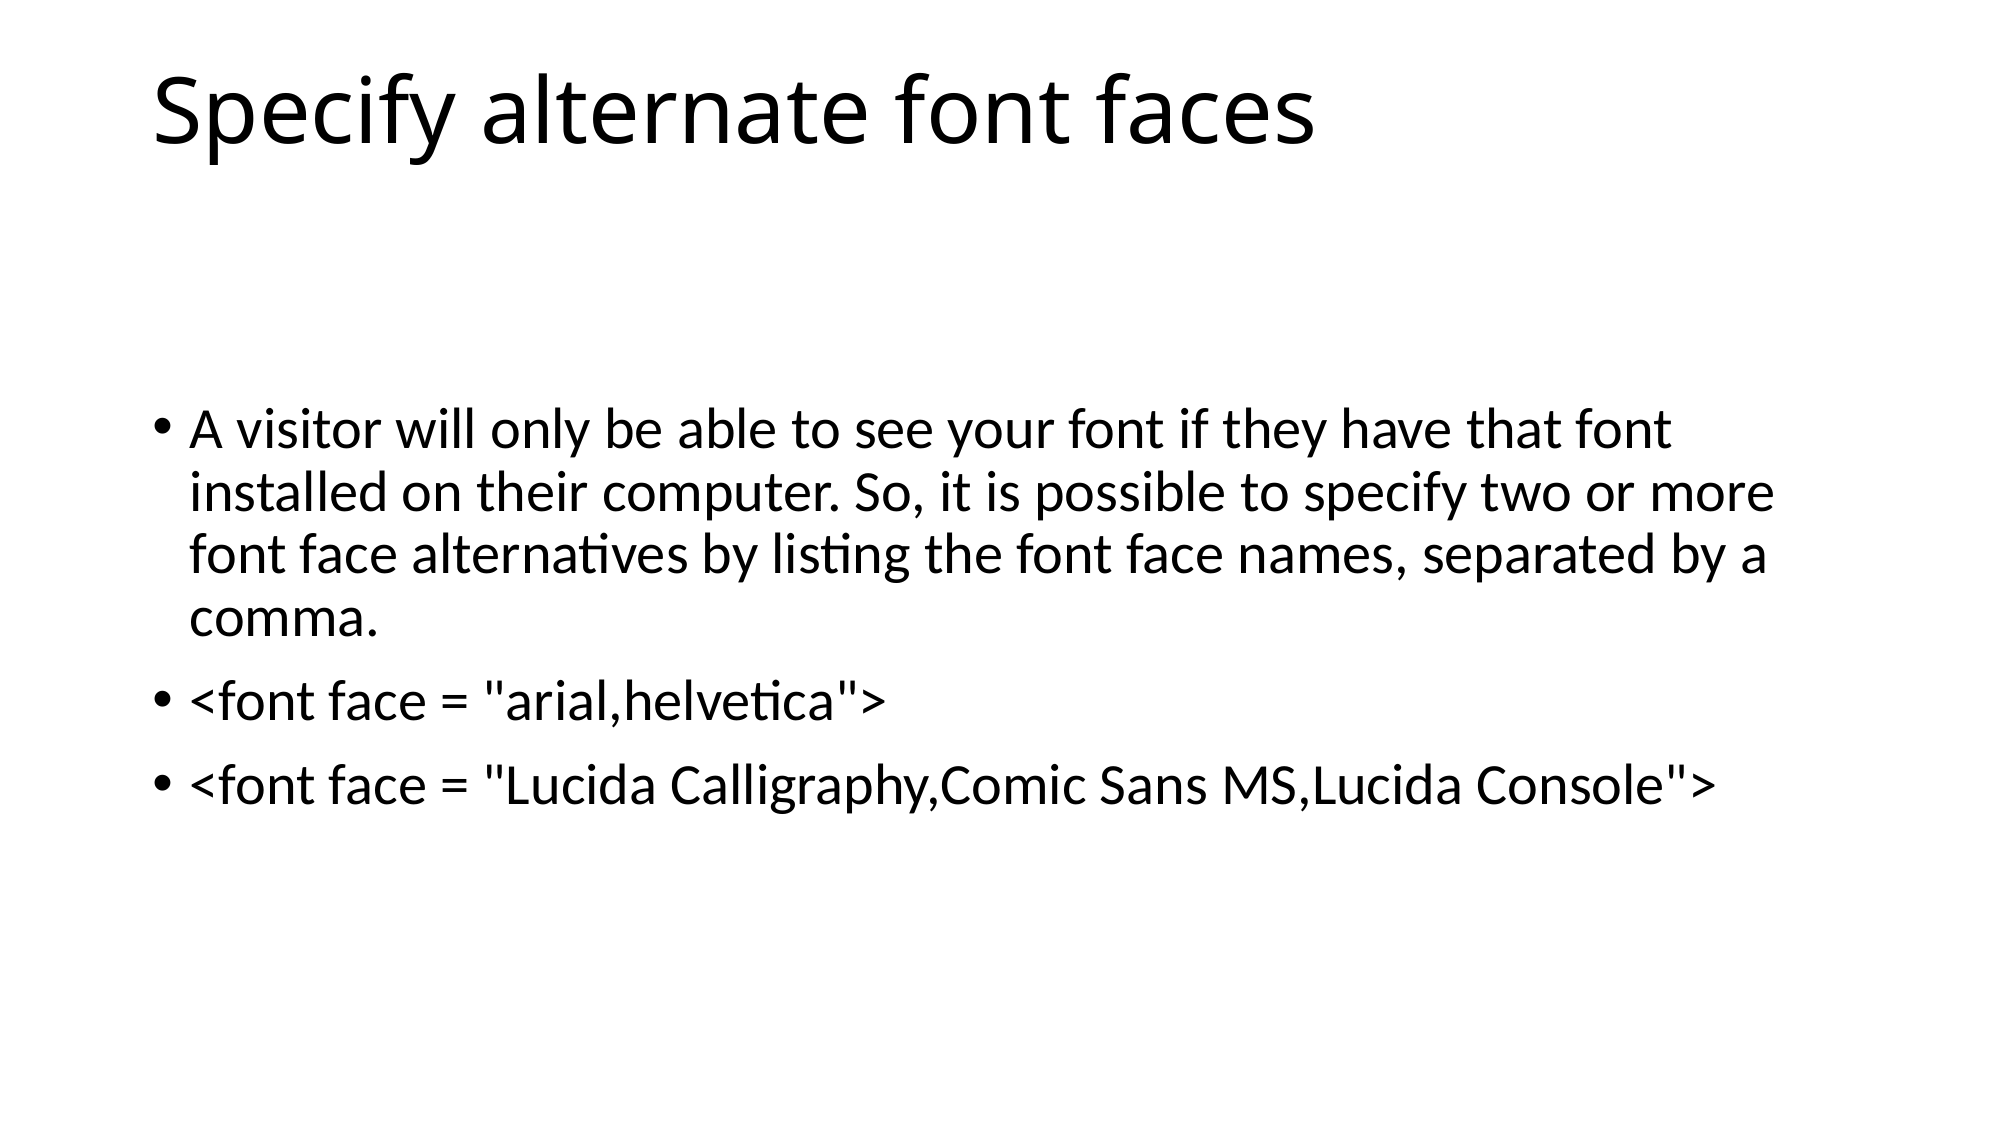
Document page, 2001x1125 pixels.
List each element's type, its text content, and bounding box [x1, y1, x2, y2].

title Specify alternate font faces [137, 59, 1863, 278]
list A visitor will only be able to see your font if they have that font installed on their computer. So, it is possible to specify two or more font face alternatives by listing the font face names, separated by a comma. <font face = "arial,helvetica"> <font face = "Lucida Calligraphy,Comic Sans MS,Lucida Console"> [137, 299, 1863, 1014]
